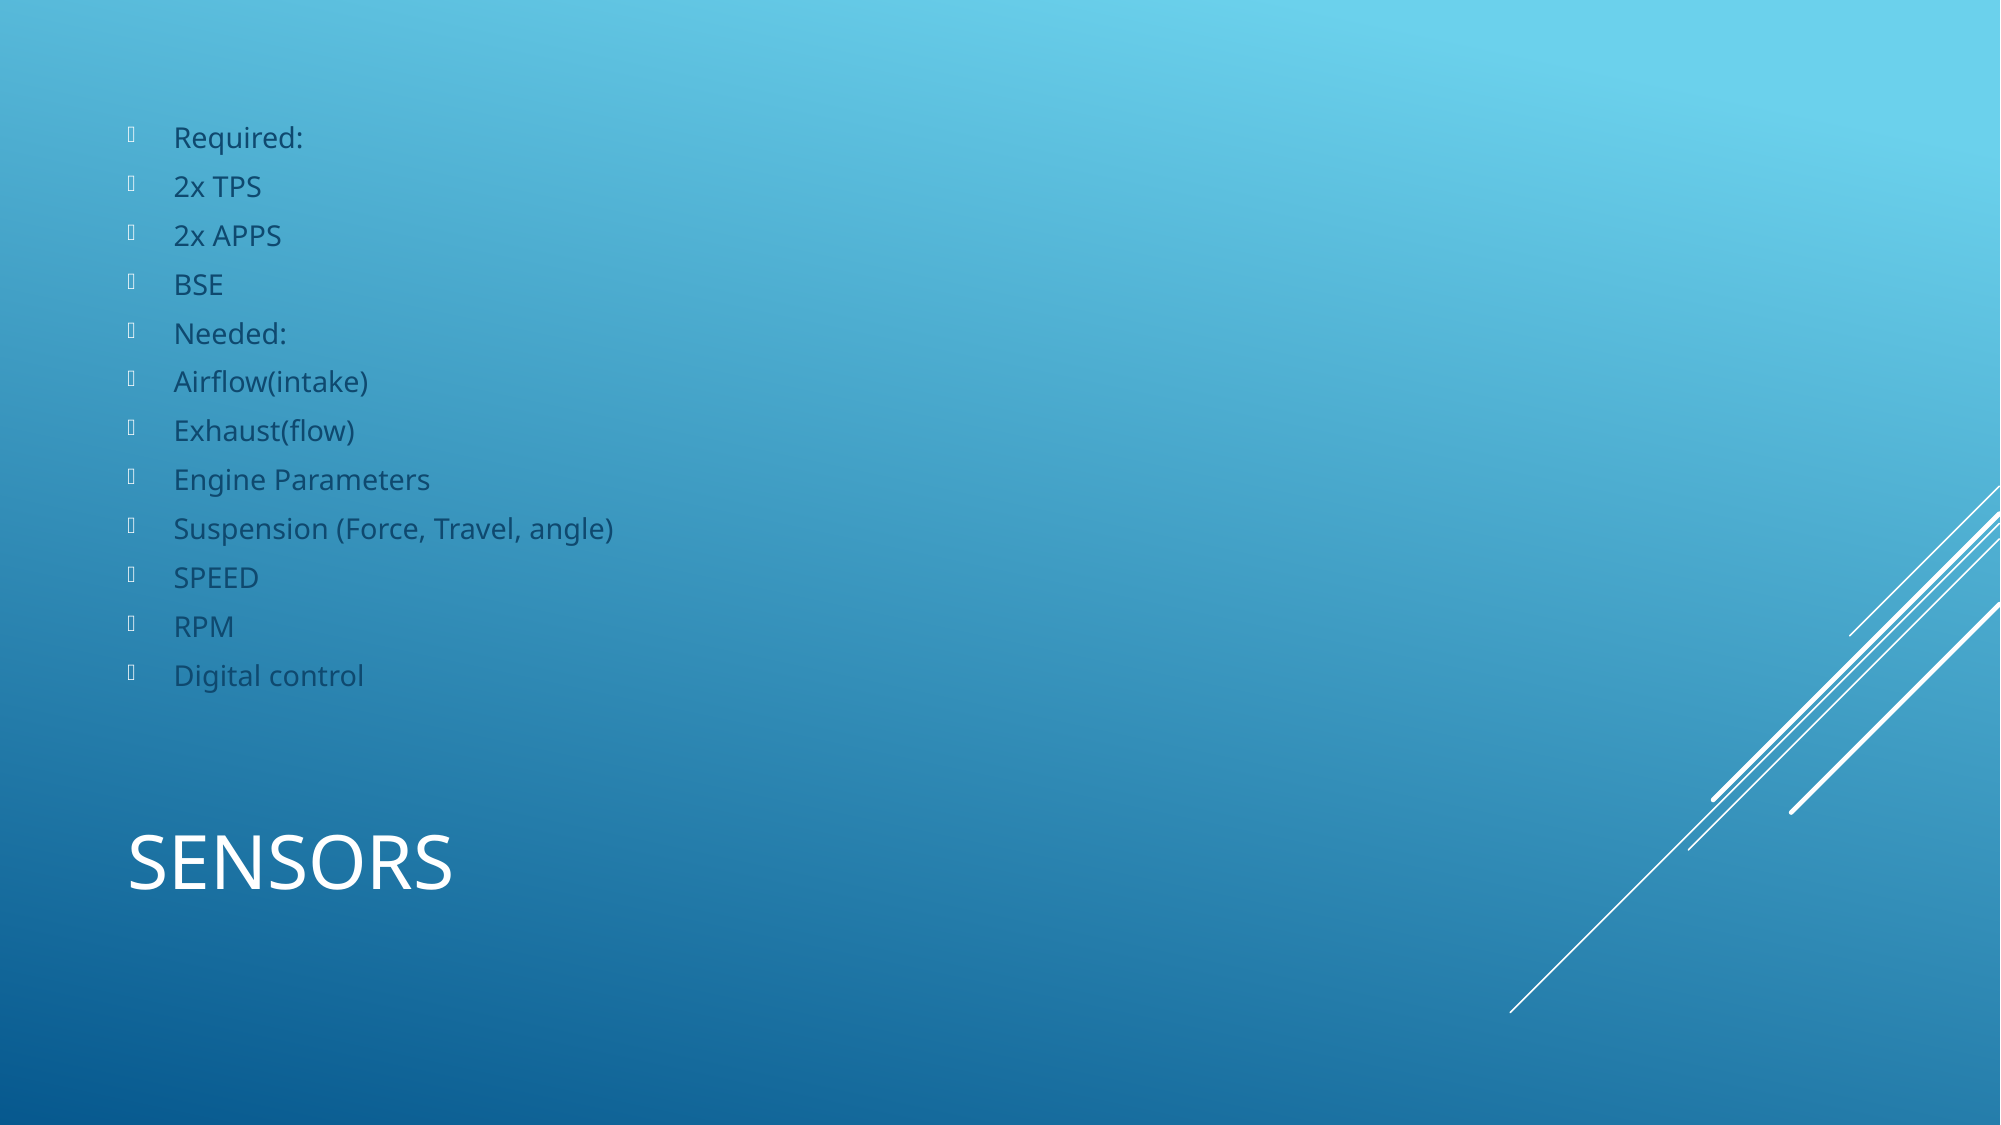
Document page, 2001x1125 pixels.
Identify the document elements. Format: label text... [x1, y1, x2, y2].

list Required: 2x TPS 2x APPS BSE Needed: Airflow(intake) Exhaust(flow) Engine Parameters Suspension (Force, Travel, angle) SPEED RPM Digital control [112, 112, 1513, 706]
title Sensors [112, 736, 1513, 984]
